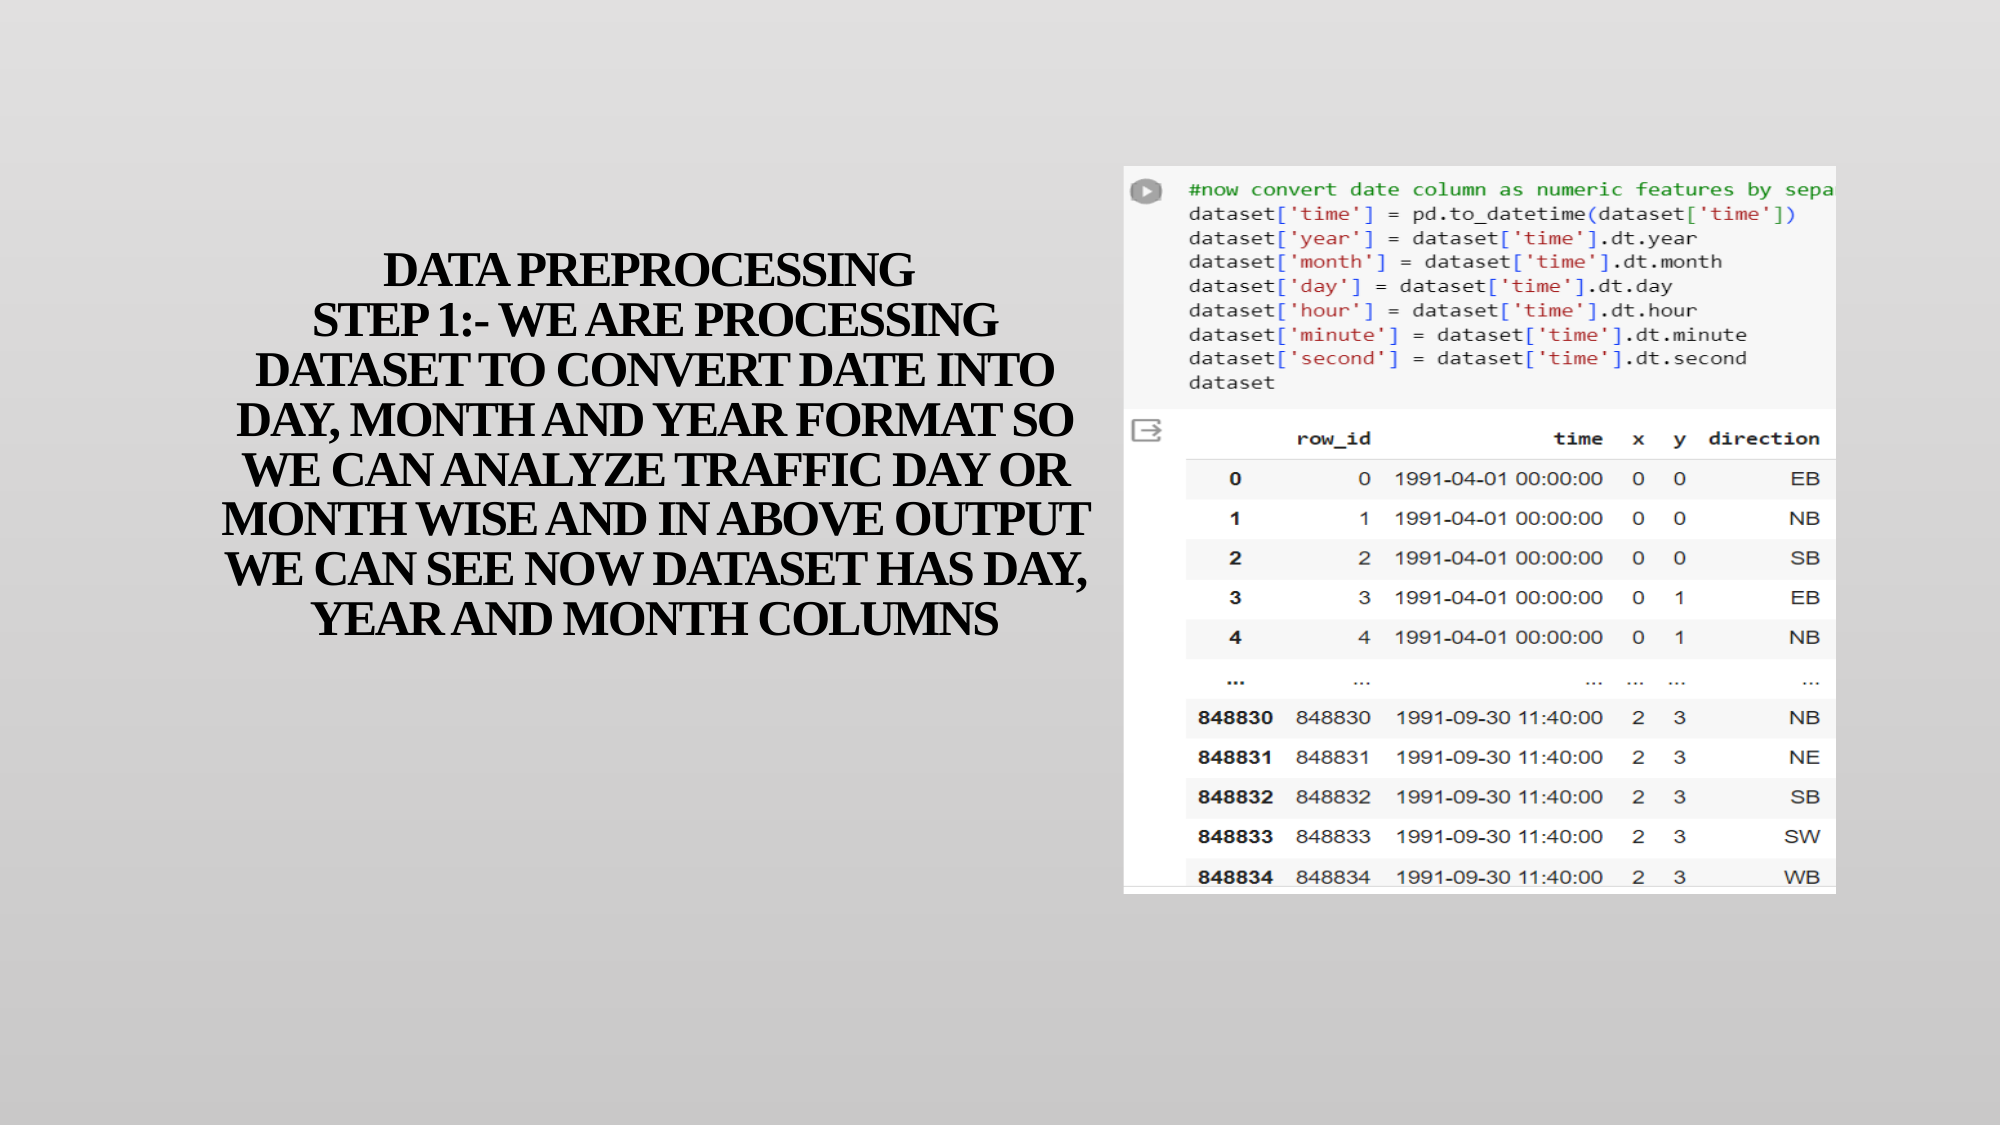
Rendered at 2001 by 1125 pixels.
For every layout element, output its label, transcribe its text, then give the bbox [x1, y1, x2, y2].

picture [1123, 166, 1836, 894]
title DATA PREPROCESSING step 1:- we are processing dataset to convert date into Day, Month and Year format so we can analyze traffic day or month wise and in above output we can see now dataset has day, year and month columns [186, 221, 1123, 731]
